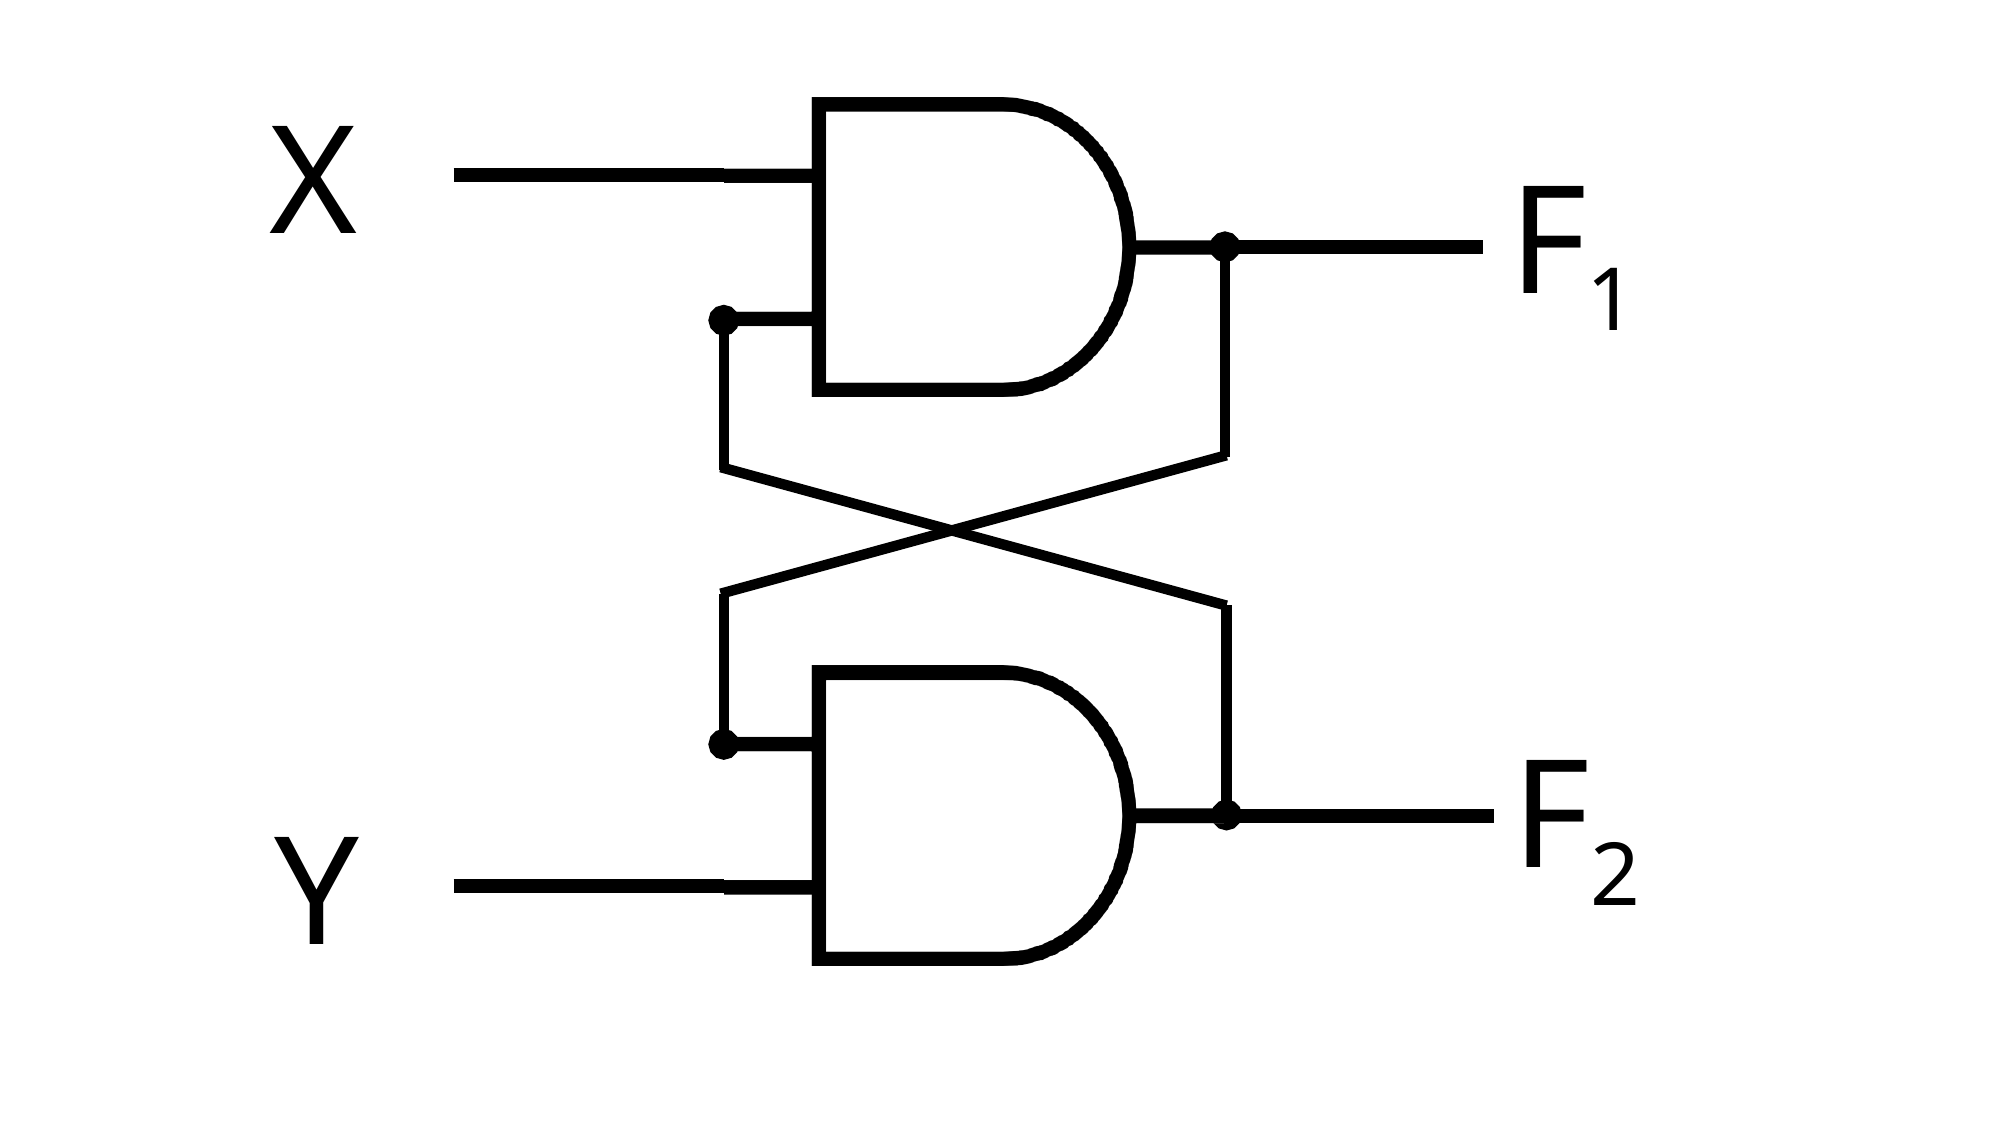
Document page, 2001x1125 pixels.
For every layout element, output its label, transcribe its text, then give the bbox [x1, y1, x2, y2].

text_box F1 [1494, 135, 1652, 356]
text_box X [254, 76, 373, 272]
picture [724, 665, 1224, 966]
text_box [720, 594, 1227, 606]
picture [724, 97, 1224, 397]
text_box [720, 455, 1227, 594]
text_box F2 [1497, 710, 1655, 930]
text_box Y [259, 787, 375, 983]
